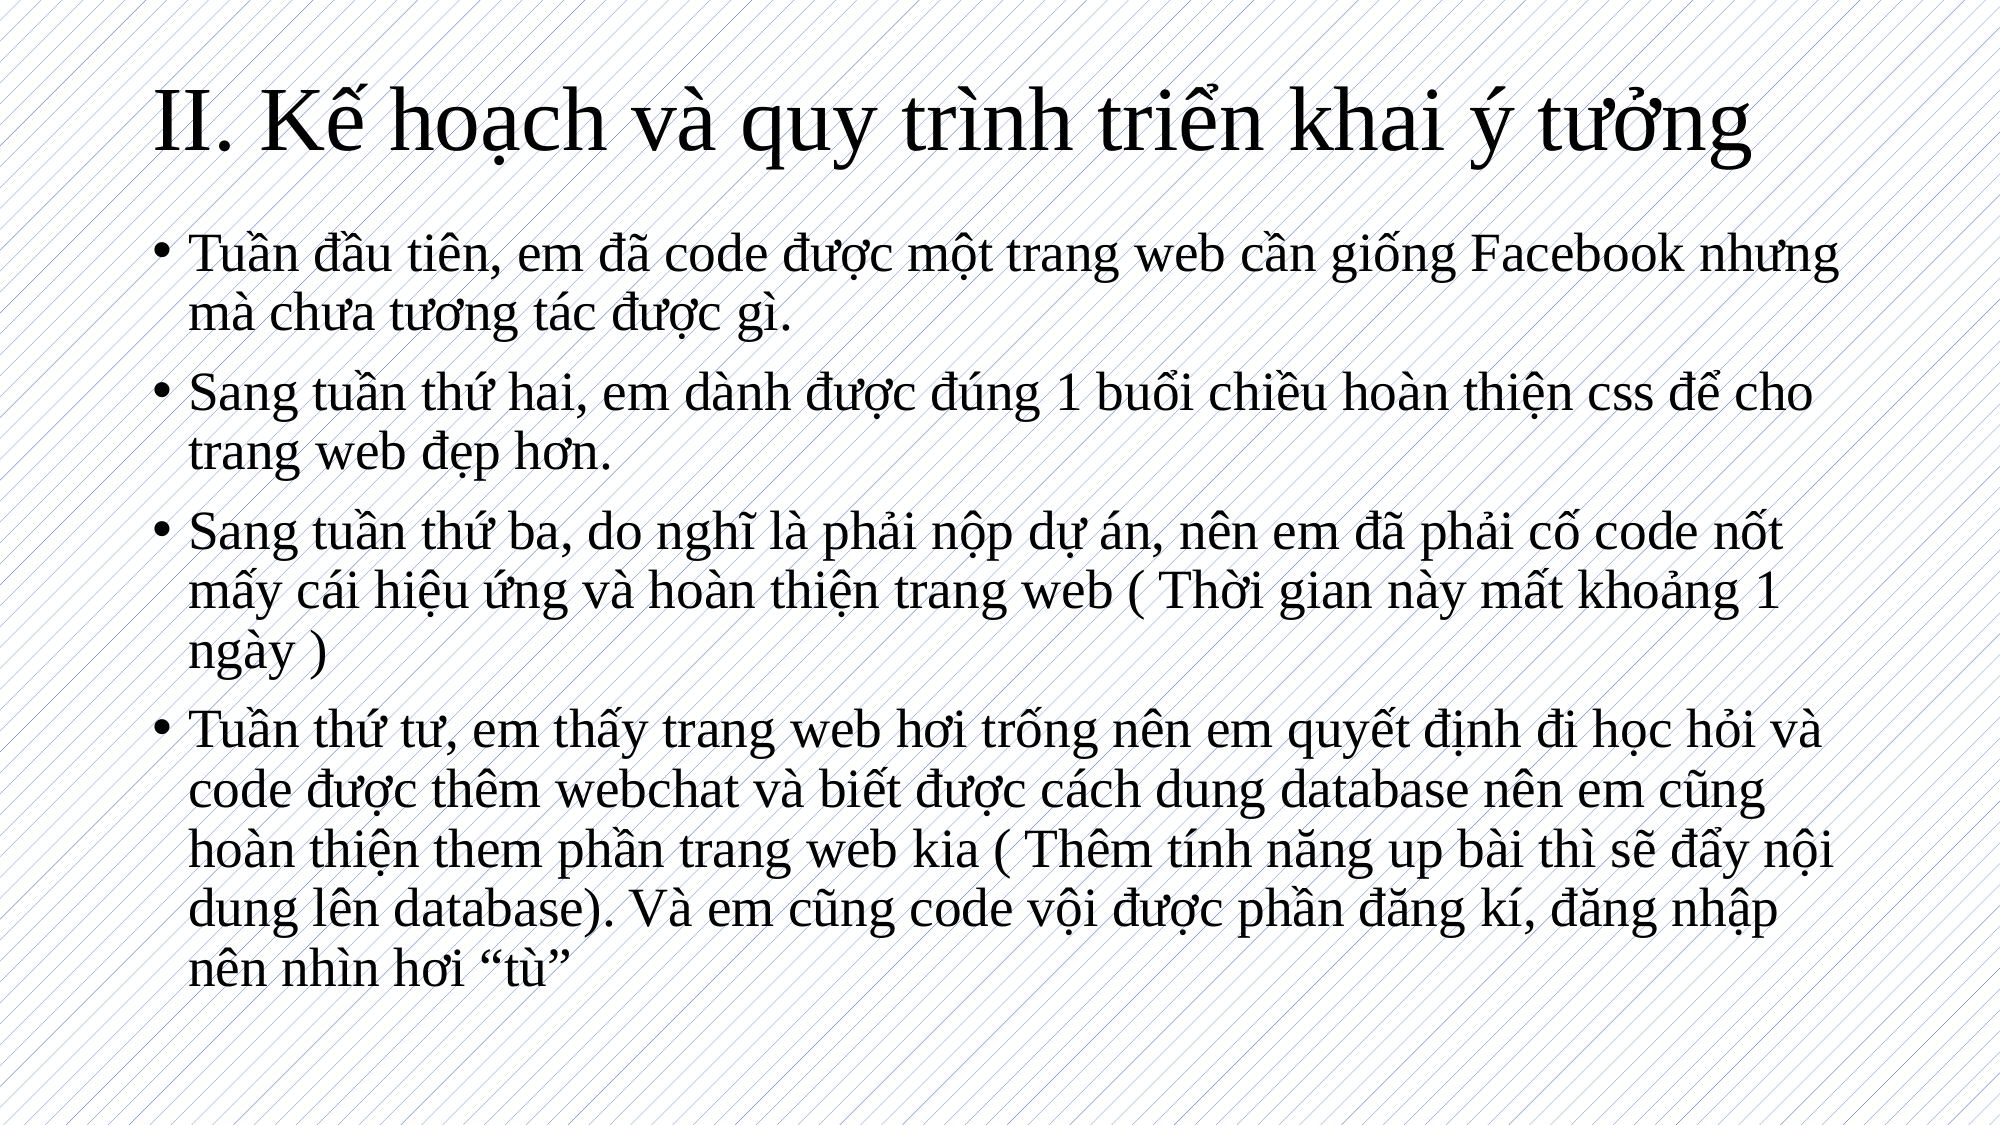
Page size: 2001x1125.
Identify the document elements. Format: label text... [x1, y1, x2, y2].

list Tuần đầu tiên, em đã code được một trang web cần giống Facebook nhưng mà chưa tương tác được gì. Sang tuần thứ hai, em dành được đúng 1 buổi chiều hoàn thiện css để cho trang web đẹp hơn. Sang tuần thứ ba, do nghĩ là phải nộp dự án, nên em đã phải cố code nốt mấy cái hiệu ứng và hoàn thiện trang web ( Thời gian này mất khoảng 1 ngày ) Tuần thứ tư, em thấy trang web hơi trống nên em quyết định đi học hỏi và code được thêm webchat và biết được cách dung database nên em cũng hoàn thiện them phần trang web kia ( Thêm tính năng up bài thì sẽ đẩy nội dung lên database). Và em cũng code vội được phần đăng kí, đăng nhập nên nhìn hơi “tù” [137, 215, 1863, 1014]
title II. Kế hoạch và quy trình triển khai ý tưởng [137, 59, 1863, 182]
